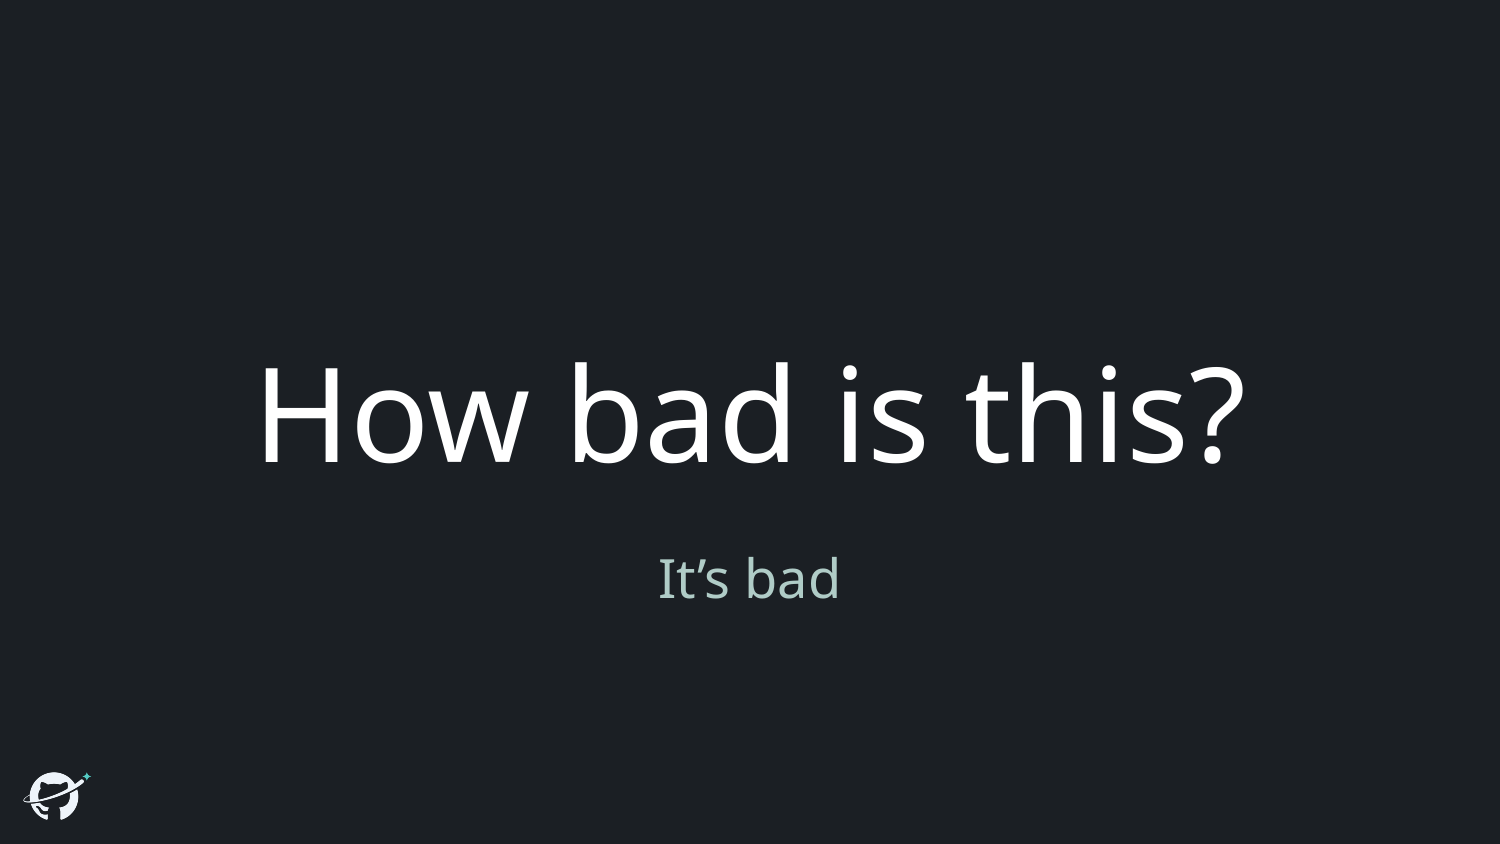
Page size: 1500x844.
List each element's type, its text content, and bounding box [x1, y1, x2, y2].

title How bad is this? [51, 181, 1449, 504]
subtitle It’s bad [217, 479, 1283, 610]
picture [6, 748, 102, 844]
